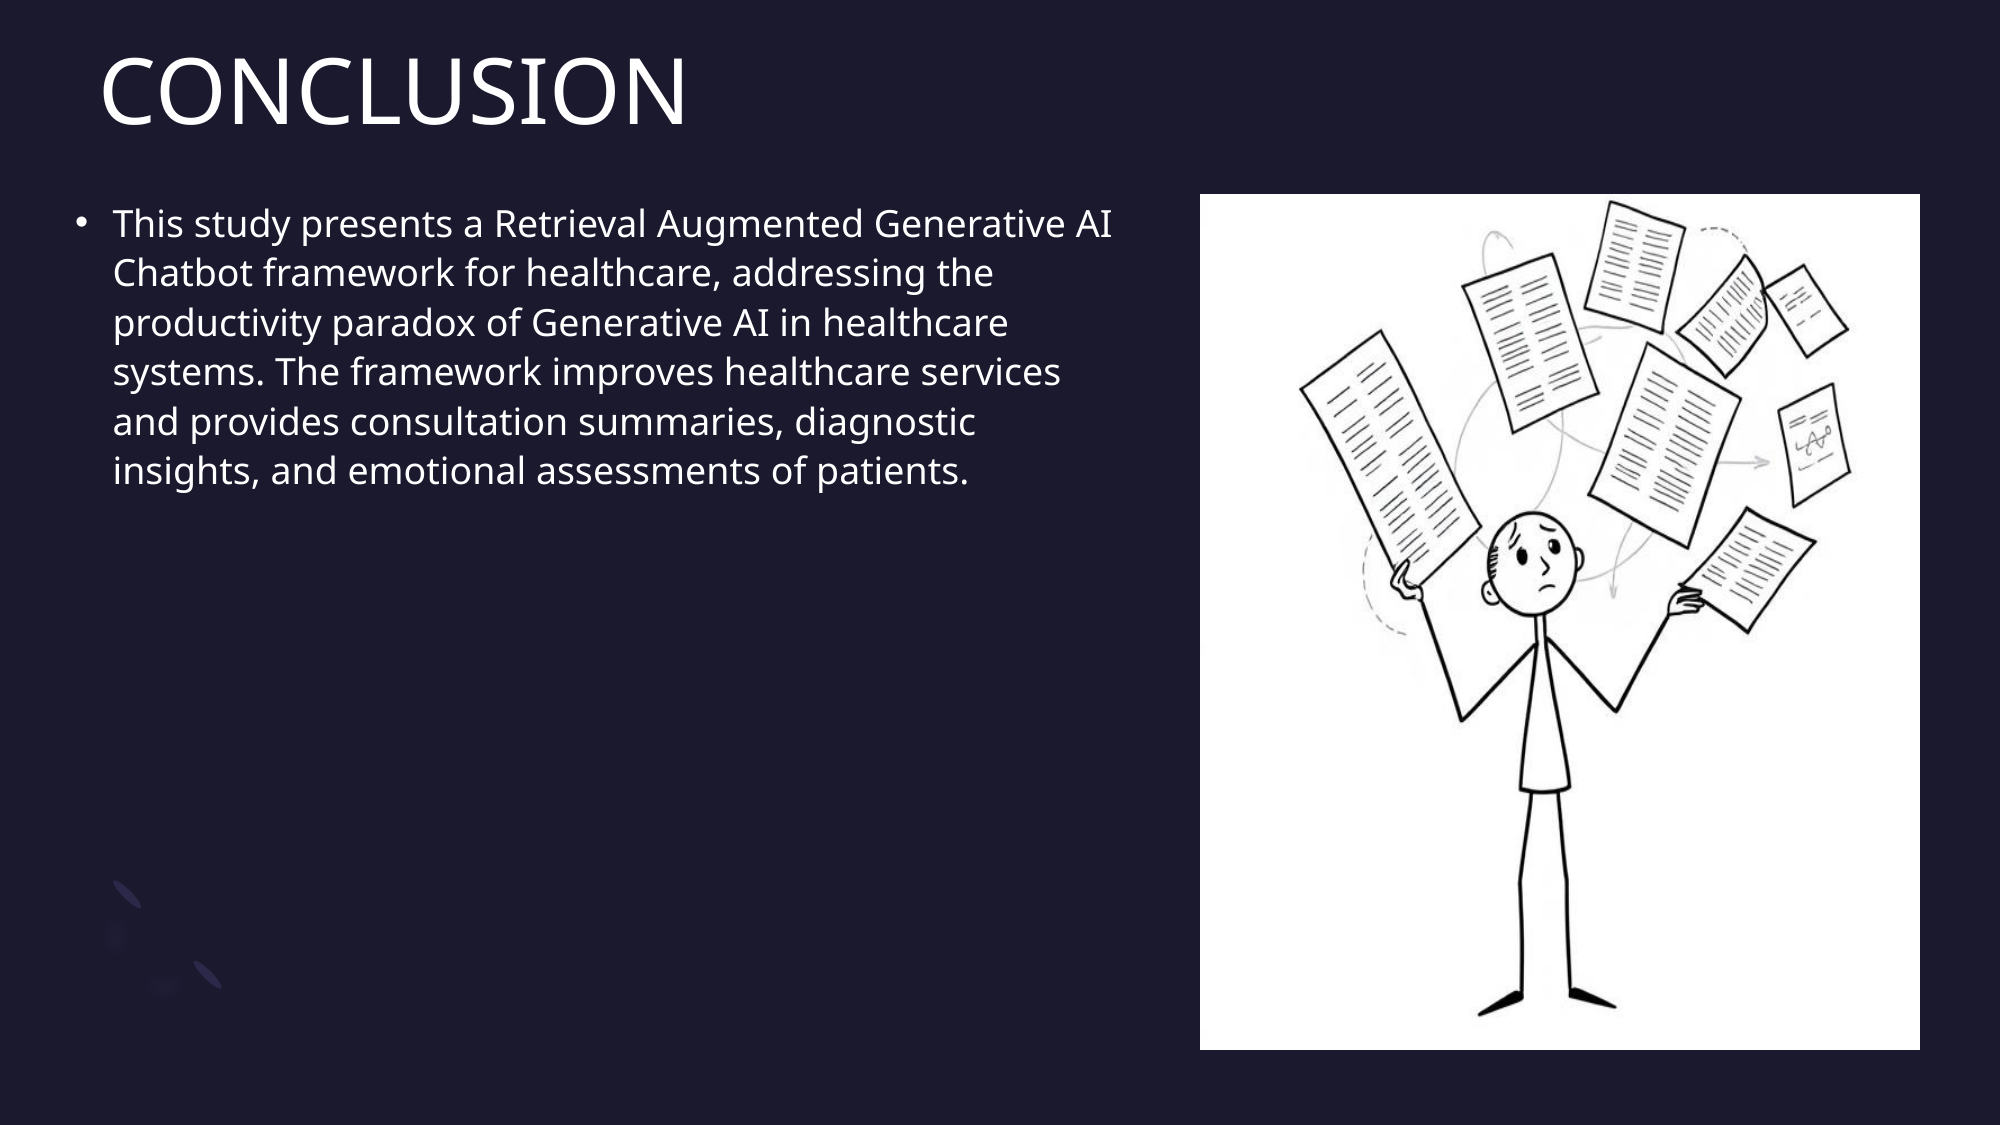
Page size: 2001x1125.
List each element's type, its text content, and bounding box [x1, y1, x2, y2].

title CONCLUSION [75, 45, 1875, 165]
list This study presents a Retrieval Augmented Generative AI Chatbot framework for healthcare, addressing the productivity paradox of Generative AI in healthcare systems. The framework improves healthcare services and provides consultation summaries, diagnostic insights, and emotional assessments of patients. [75, 195, 1125, 1050]
picture [1199, 194, 1920, 1050]
